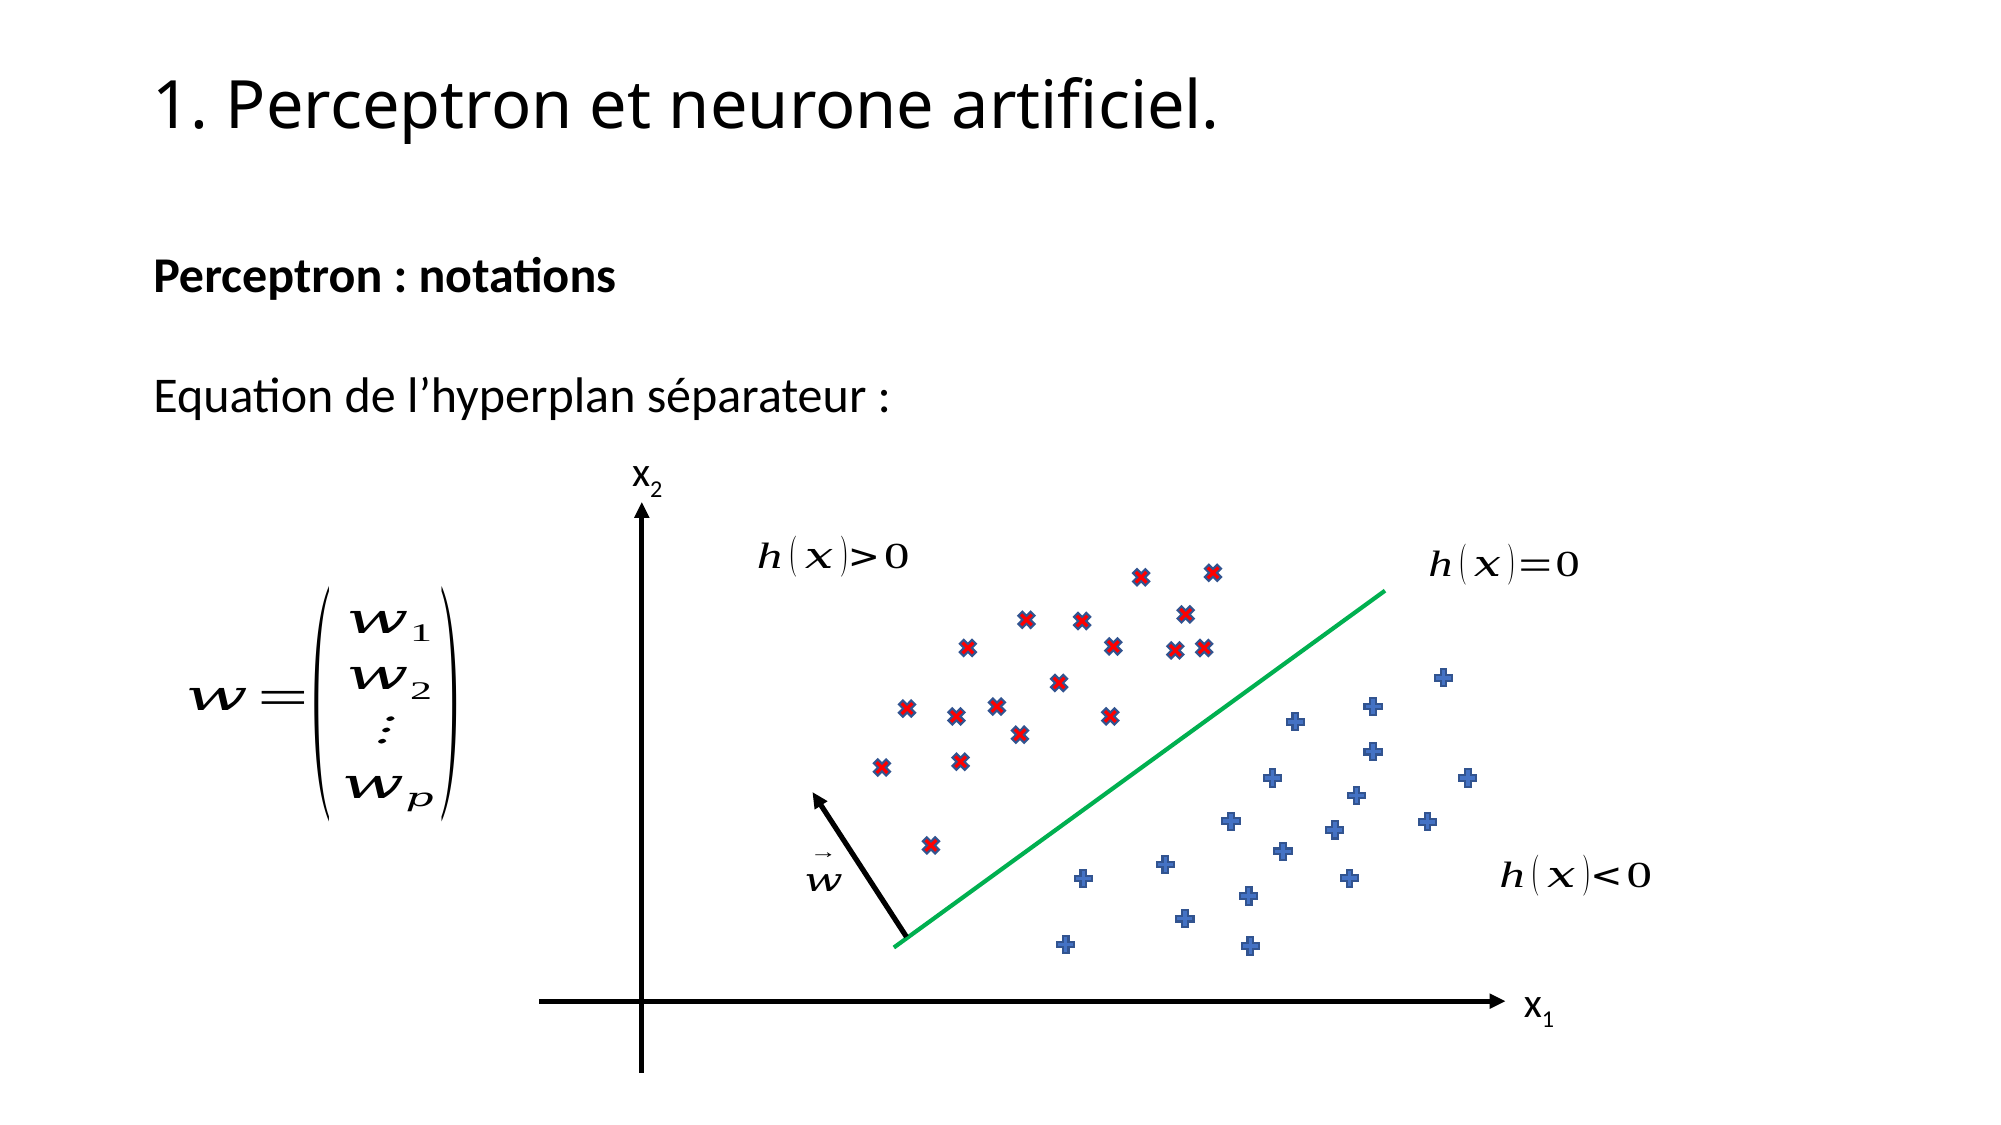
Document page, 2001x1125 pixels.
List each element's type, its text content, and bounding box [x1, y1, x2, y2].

text_box [1434, 668, 1453, 687]
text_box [893, 590, 1385, 948]
text_box [1203, 563, 1223, 583]
text_box [1062, 948, 1070, 954]
text_box x1 [1509, 968, 1593, 1040]
text_box [1418, 812, 1437, 831]
text_box [1458, 768, 1477, 788]
text_box [1241, 948, 1260, 956]
text_box [1131, 567, 1151, 587]
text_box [812, 792, 907, 937]
text_box [872, 757, 892, 778]
title 1. Perceptron et neurone artificiel. [137, 59, 1863, 155]
text_box x2 [617, 437, 701, 510]
